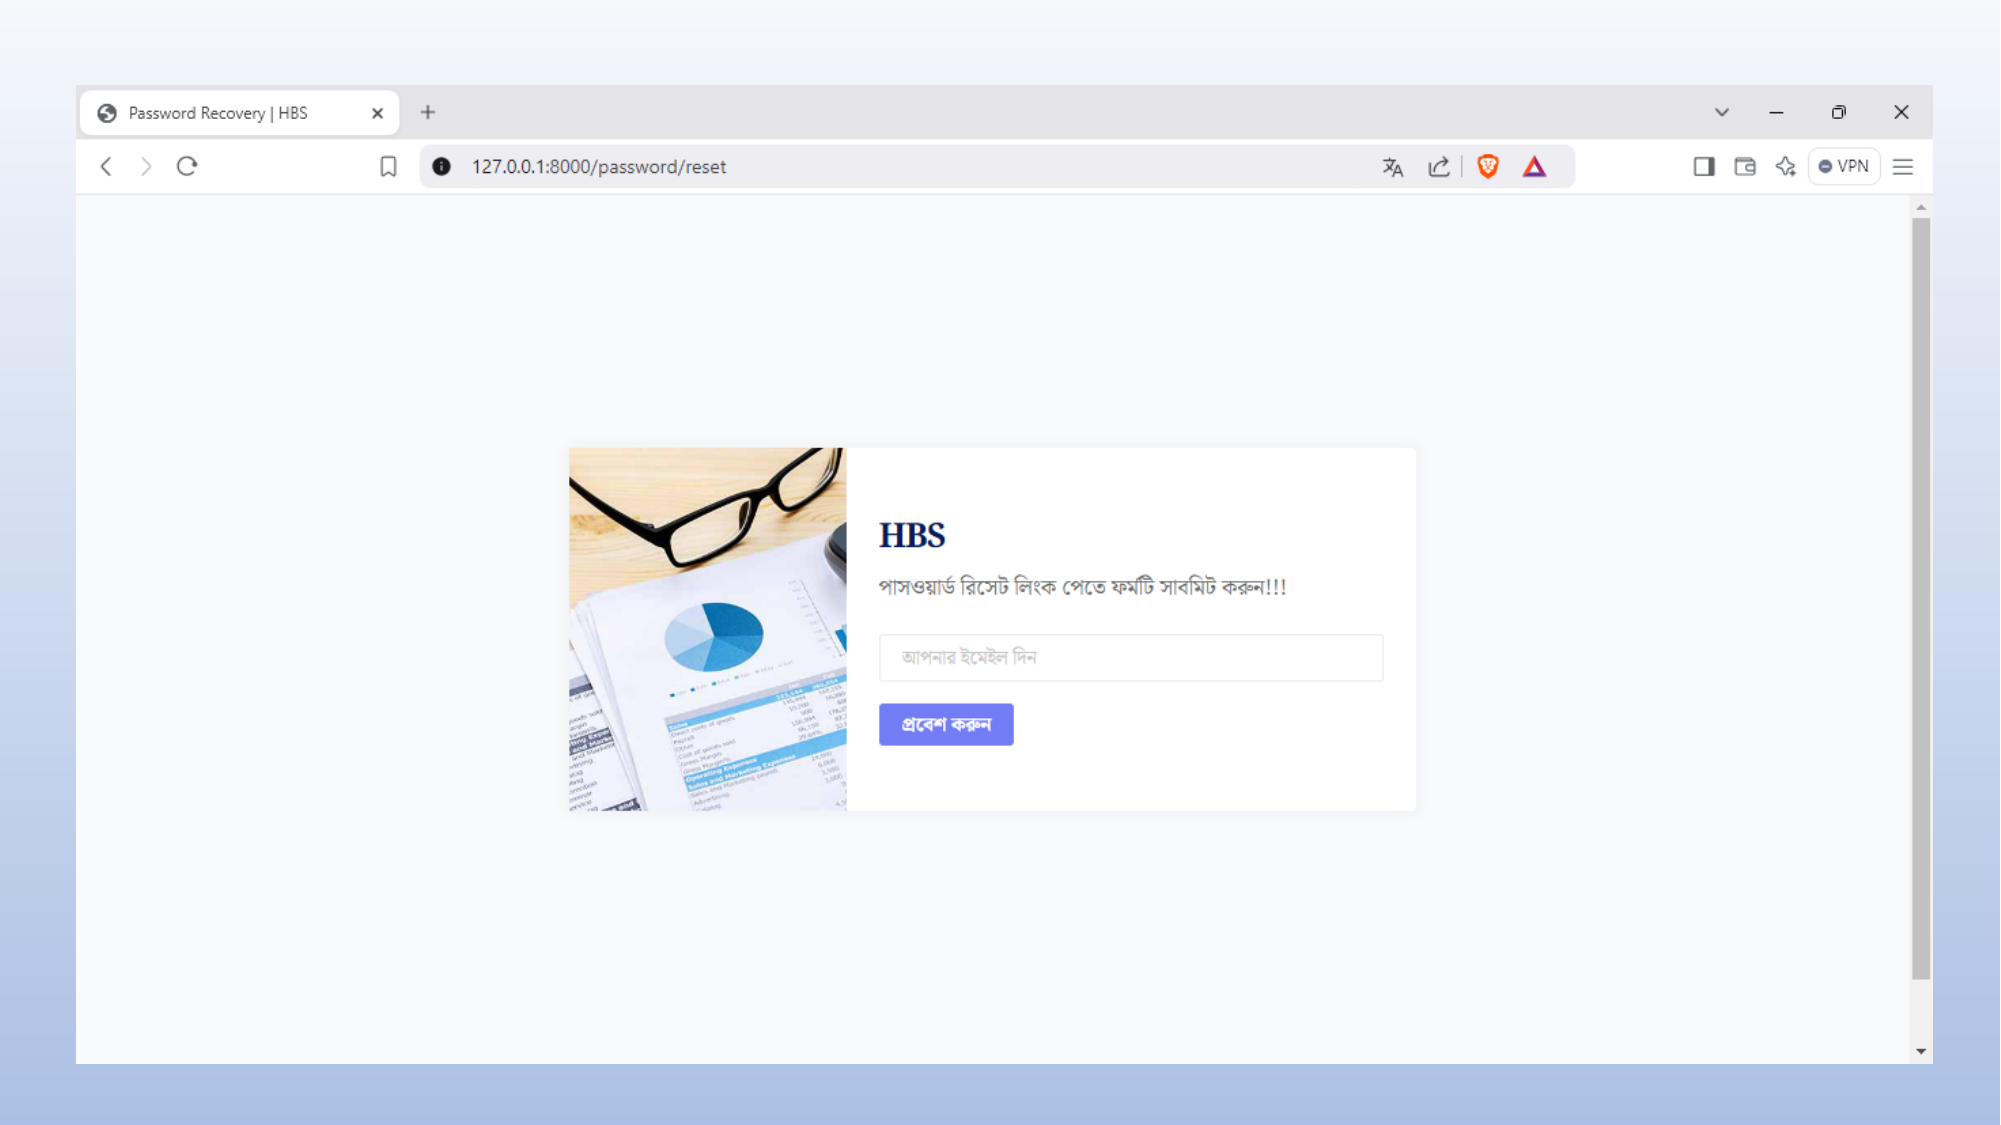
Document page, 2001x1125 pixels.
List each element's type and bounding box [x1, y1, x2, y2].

list [76, 85, 1933, 1064]
